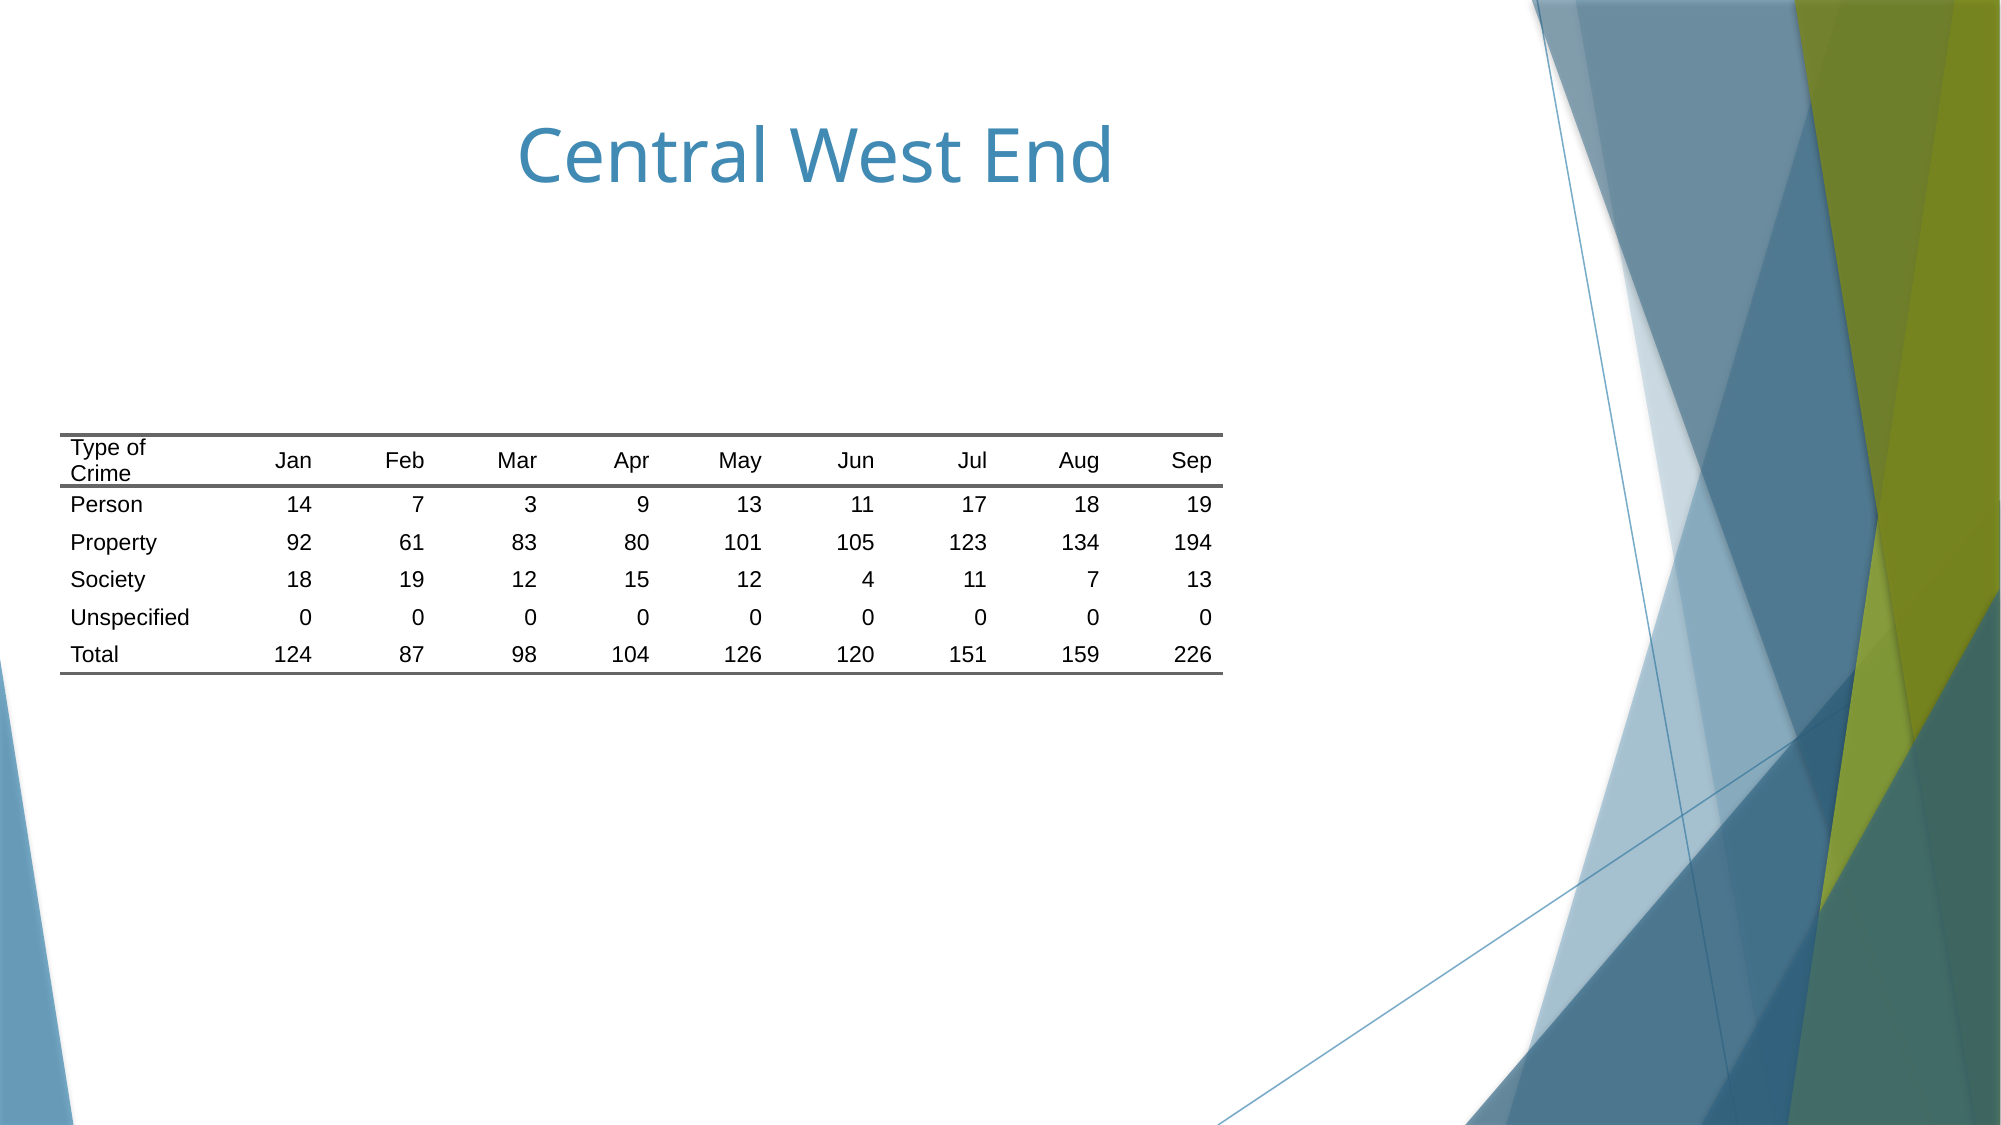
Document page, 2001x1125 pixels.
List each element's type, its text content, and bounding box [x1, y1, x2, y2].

table_cell 12 [435, 561, 548, 599]
table_cell 3 [435, 488, 548, 524]
table_cell 13 [660, 488, 773, 524]
table_cell 105 [773, 524, 885, 561]
table_header Aug [998, 437, 1110, 484]
table_cell 11 [773, 488, 885, 524]
table_cell Property [60, 524, 210, 561]
table_cell 0 [435, 599, 548, 636]
table_cell 18 [998, 488, 1110, 524]
table_cell 80 [548, 524, 660, 561]
table_cell 120 [773, 636, 885, 672]
table_cell 101 [660, 524, 773, 561]
table_cell 7 [998, 561, 1110, 599]
table_cell 83 [435, 524, 548, 561]
table_cell 7 [323, 488, 435, 524]
title Central West End [111, 99, 1522, 317]
table_cell 61 [323, 524, 435, 561]
table_header Mar [435, 437, 548, 484]
table_cell 19 [1110, 488, 1223, 524]
table_cell 0 [885, 599, 998, 636]
table_header May [660, 437, 773, 484]
table_cell 0 [1110, 599, 1223, 636]
table_cell 226 [1110, 636, 1223, 672]
table_cell 104 [548, 636, 660, 672]
table_header Jul [885, 437, 998, 484]
table_cell 0 [210, 599, 323, 636]
table_cell Person [60, 488, 210, 524]
table_cell 9 [548, 488, 660, 524]
table_cell 87 [323, 636, 435, 672]
table_header Jan [210, 437, 323, 484]
table_cell 92 [210, 524, 323, 561]
table_cell 18 [210, 561, 323, 599]
table_cell 124 [210, 636, 323, 672]
table_cell 4 [773, 561, 885, 599]
table_cell 12 [660, 561, 773, 599]
table_cell 134 [998, 524, 1110, 561]
table_cell 15 [548, 561, 660, 599]
table_cell 14 [210, 488, 323, 524]
table_header Feb [323, 437, 435, 484]
table_cell 123 [885, 524, 998, 561]
table_cell 194 [1110, 524, 1223, 561]
table_cell Total [60, 636, 210, 672]
table_cell 98 [435, 636, 548, 672]
table_cell 19 [323, 561, 435, 599]
table_header Type of Crime [60, 437, 210, 484]
table_cell 126 [660, 636, 773, 672]
table_cell 0 [548, 599, 660, 636]
table_cell 0 [773, 599, 885, 636]
table_cell Unspecified [60, 599, 210, 636]
table_cell 151 [885, 636, 998, 672]
table_cell 0 [998, 599, 1110, 636]
table_cell 17 [885, 488, 998, 524]
table_header Sep [1110, 437, 1223, 484]
table_header Jun [773, 437, 885, 484]
table_cell 0 [323, 599, 435, 636]
table_cell 159 [998, 636, 1110, 672]
table_cell Society [60, 561, 210, 599]
table_header Apr [548, 437, 660, 484]
table_cell 13 [1110, 561, 1223, 599]
table_cell 0 [660, 599, 773, 636]
table_cell 11 [885, 561, 998, 599]
